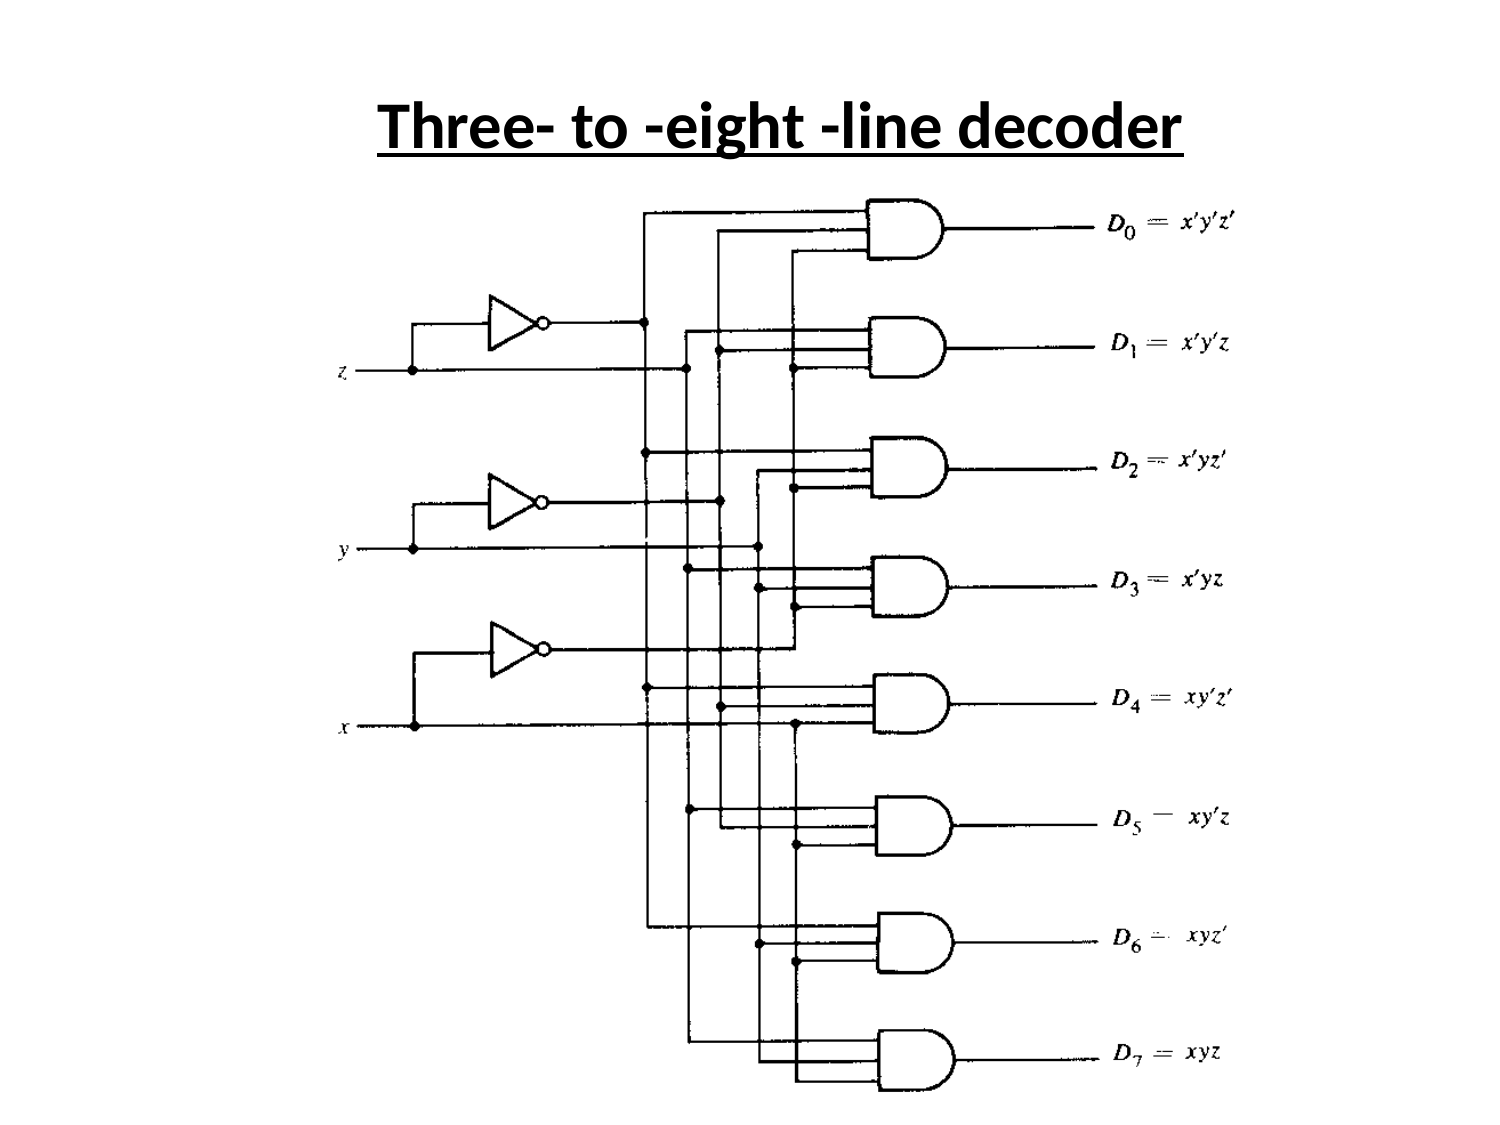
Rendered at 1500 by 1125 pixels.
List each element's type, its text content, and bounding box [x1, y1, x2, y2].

picture [312, 187, 1263, 1101]
text_box Three- to -eight -line decoder [362, 74, 1425, 170]
